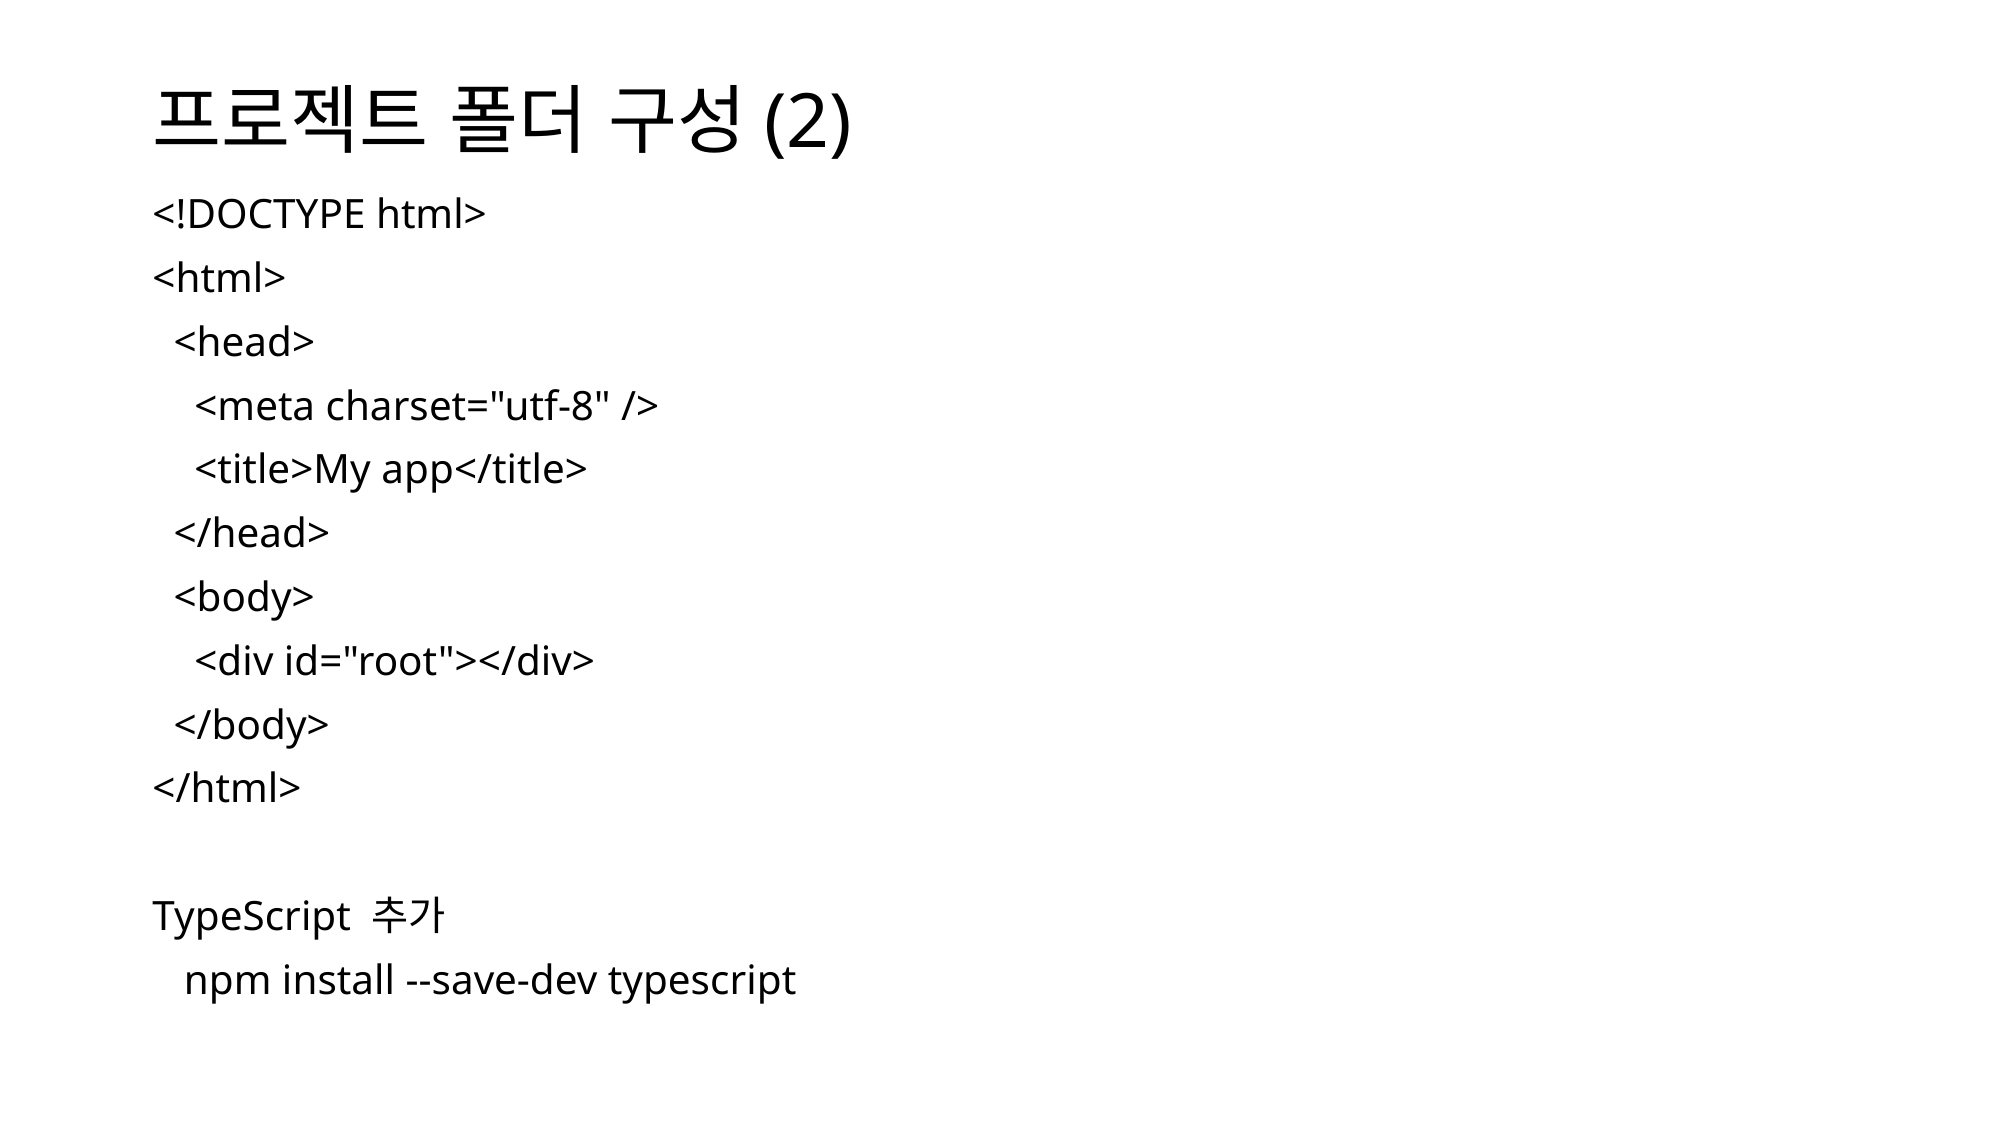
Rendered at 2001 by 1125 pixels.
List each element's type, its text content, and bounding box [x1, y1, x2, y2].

list <!DOCTYPE html> <html> <head> <meta charset="utf-8" /> <title>My app</title> </head> <body> <div id="root"></div> </body> </html> TypeScript 추가 npm install --save-dev typescript [137, 186, 1863, 1014]
title 프로젝트 폴더 구성(2) [137, 59, 1863, 186]
